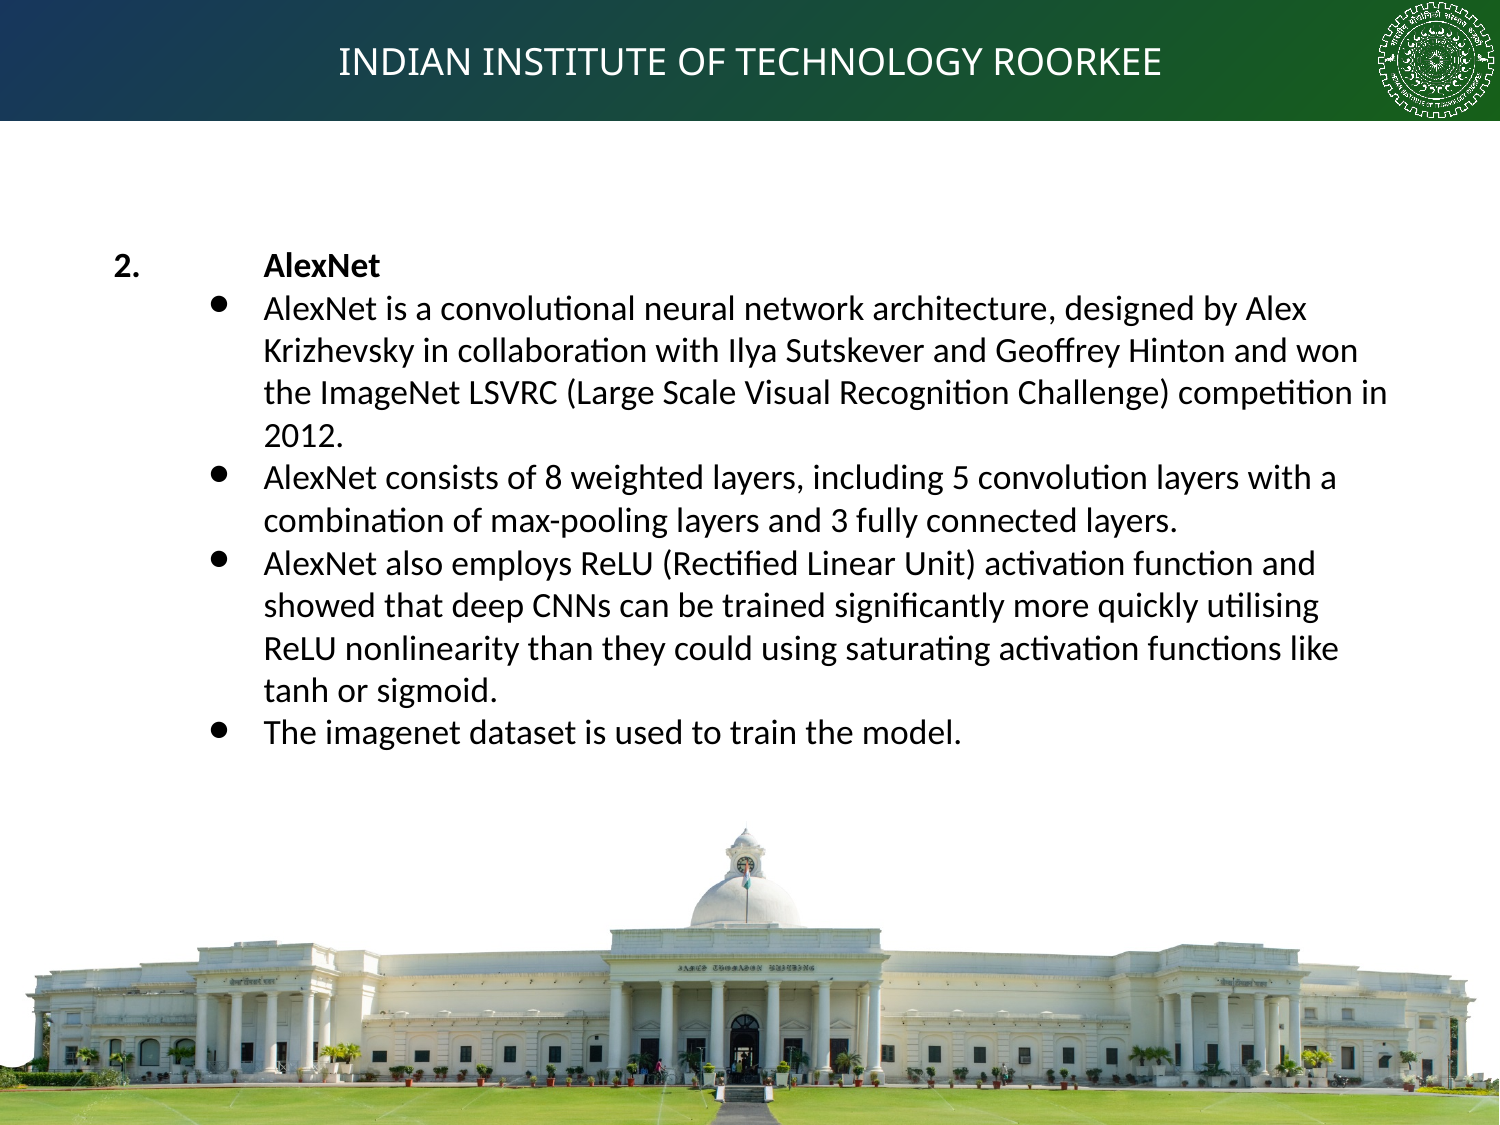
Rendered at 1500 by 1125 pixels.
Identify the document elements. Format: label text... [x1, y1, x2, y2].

picture [1374, 0, 1499, 120]
text_box 2. AlexNet AlexNet is a convolutional neural network architecture, designed by Alex Krizhevsky in collaboration with Ilya Sutskever and Geoffrey Hinton and won the ImageNet LSVRC (Large Scale Visual Recognition Challenge) competition in 2012. AlexNet consists of 8 weighted layers, including 5 convolution layers with a combination of max-pooling layers and 3 fully connected layers. AlexNet also employs ReLU (Rectified Linear Unit) activation function and showed that deep CNNs can be trained significantly more quickly utilising ReLU nonlinearity than they could using saturating activation functions like tanh or sigmoid. The imagenet dataset is used to train the model. [98, 226, 1416, 768]
picture [0, 821, 1499, 1125]
